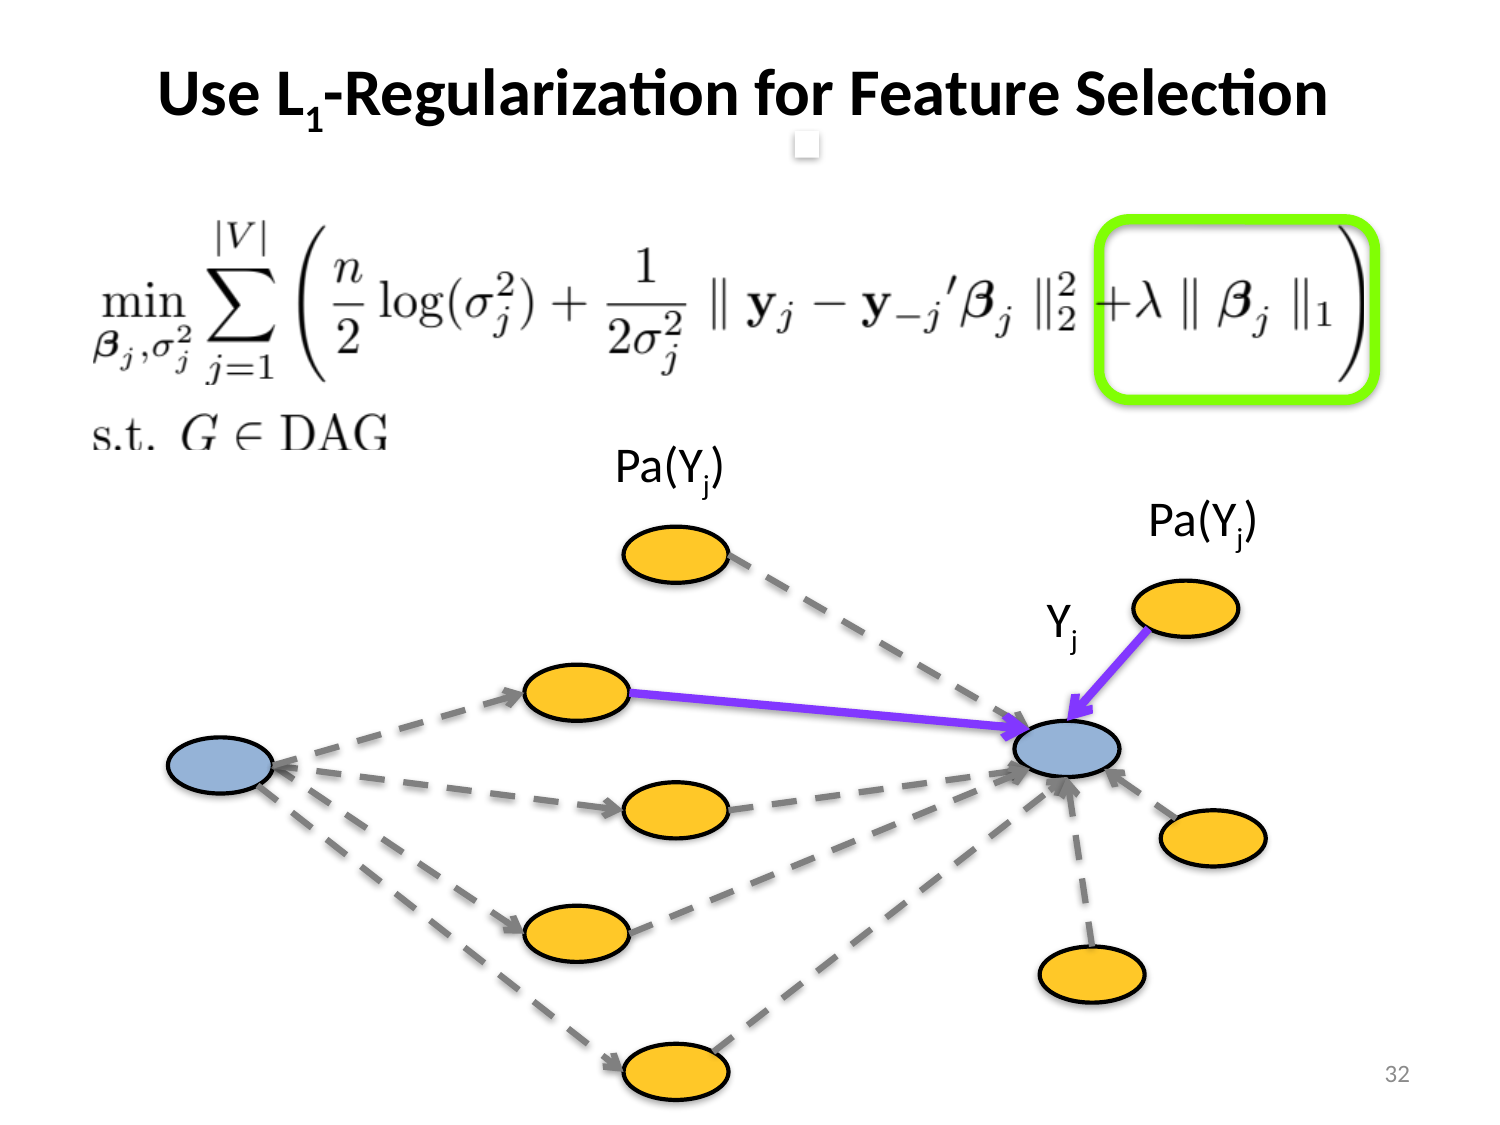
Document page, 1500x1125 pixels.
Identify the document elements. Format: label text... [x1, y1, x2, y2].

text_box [728, 554, 1031, 692]
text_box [1066, 628, 1149, 722]
text_box [1108, 230, 1376, 401]
slide_number 32 [1271, 1042, 1425, 1103]
picture [92, 219, 1365, 385]
text_box Pa(Yj) [1133, 478, 1329, 562]
text_box Pa(Yj) [600, 425, 796, 509]
picture [92, 411, 387, 451]
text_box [167, 526, 1266, 1101]
title Use L1-Regularization for Feature Selection [68, 0, 1419, 189]
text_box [629, 692, 1031, 730]
